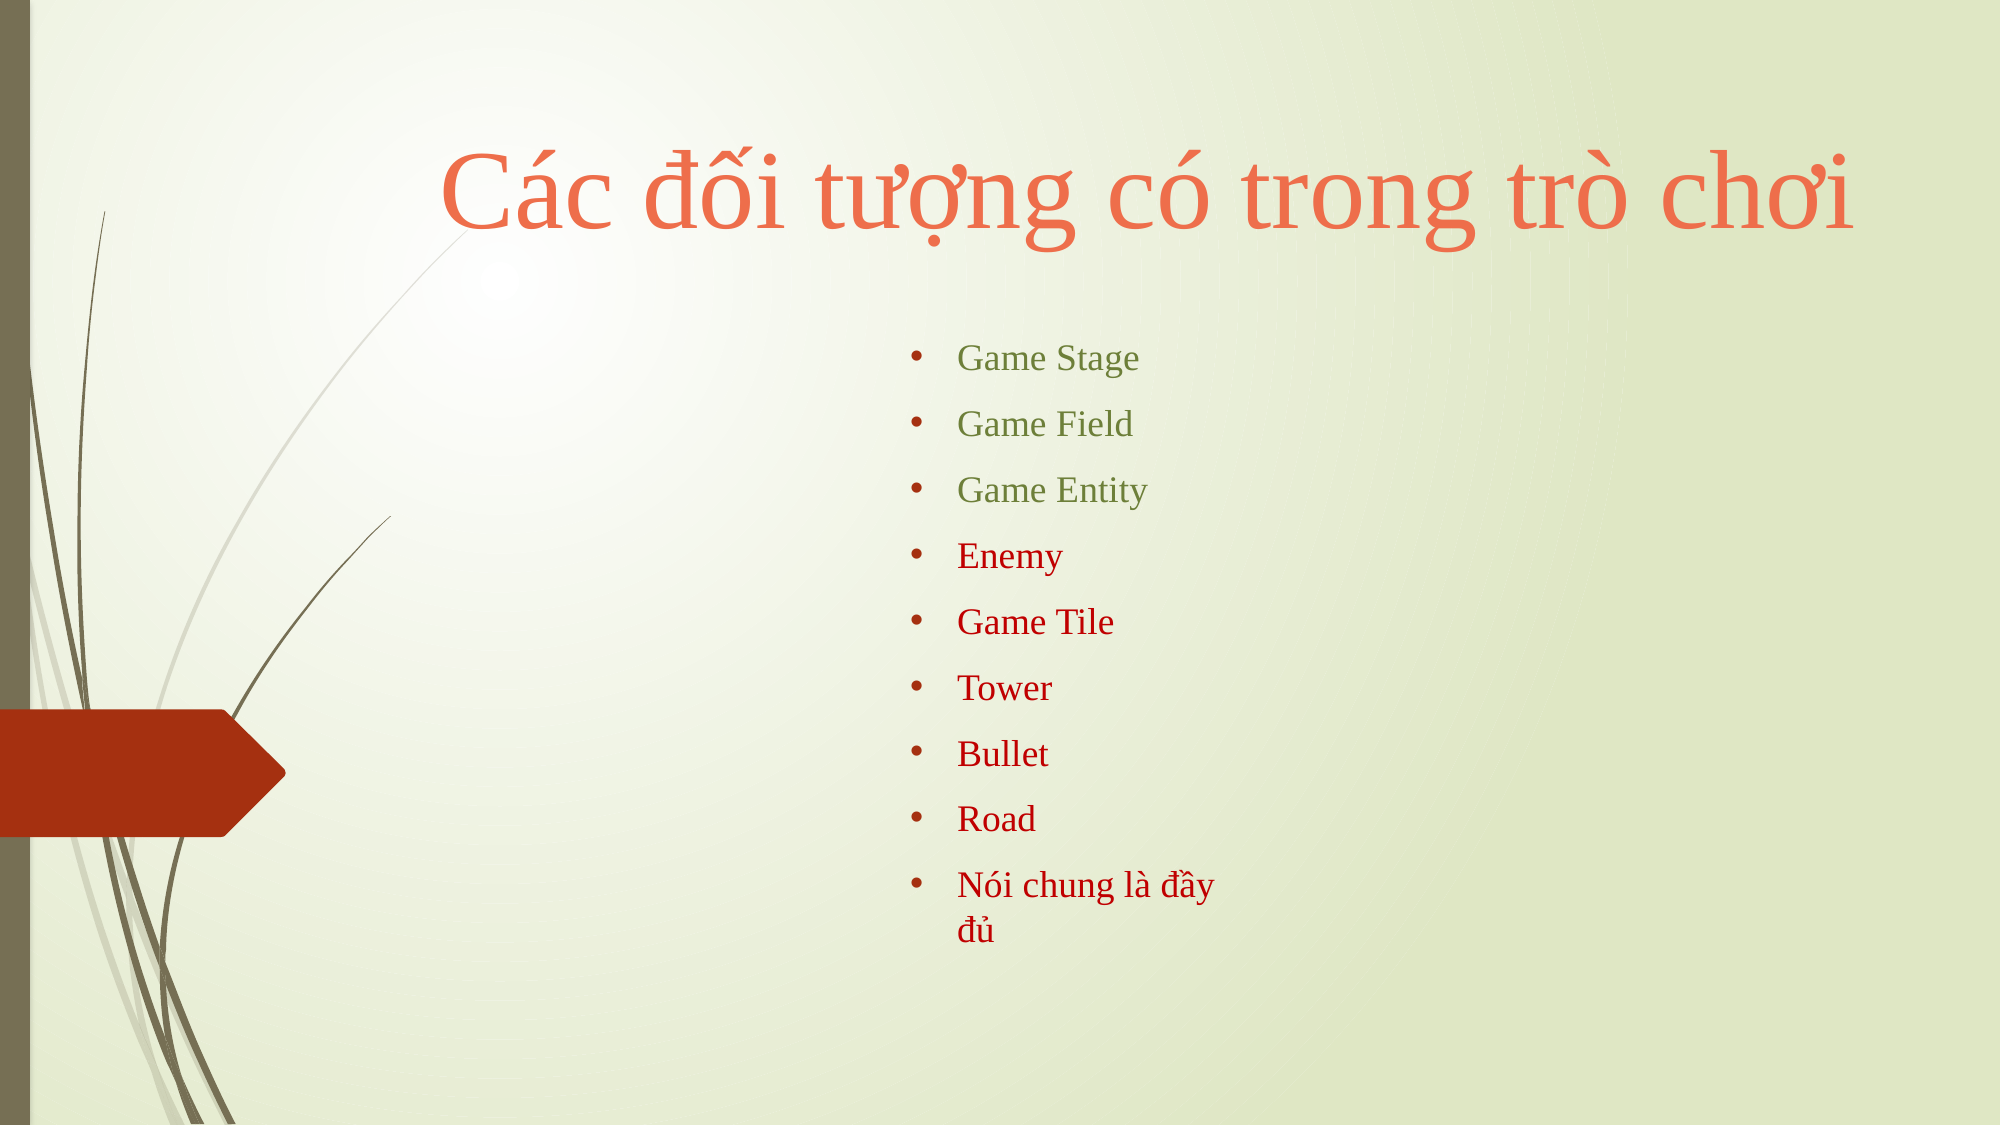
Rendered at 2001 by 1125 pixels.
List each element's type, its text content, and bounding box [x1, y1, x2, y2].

title Các đối tượng có trong trò chơi [424, 72, 1888, 260]
subtitle Game Stage Game Field Game Entity Enemy Game Tile Tower Bullet Road Nói chung là đầy đủ [895, 325, 1269, 972]
